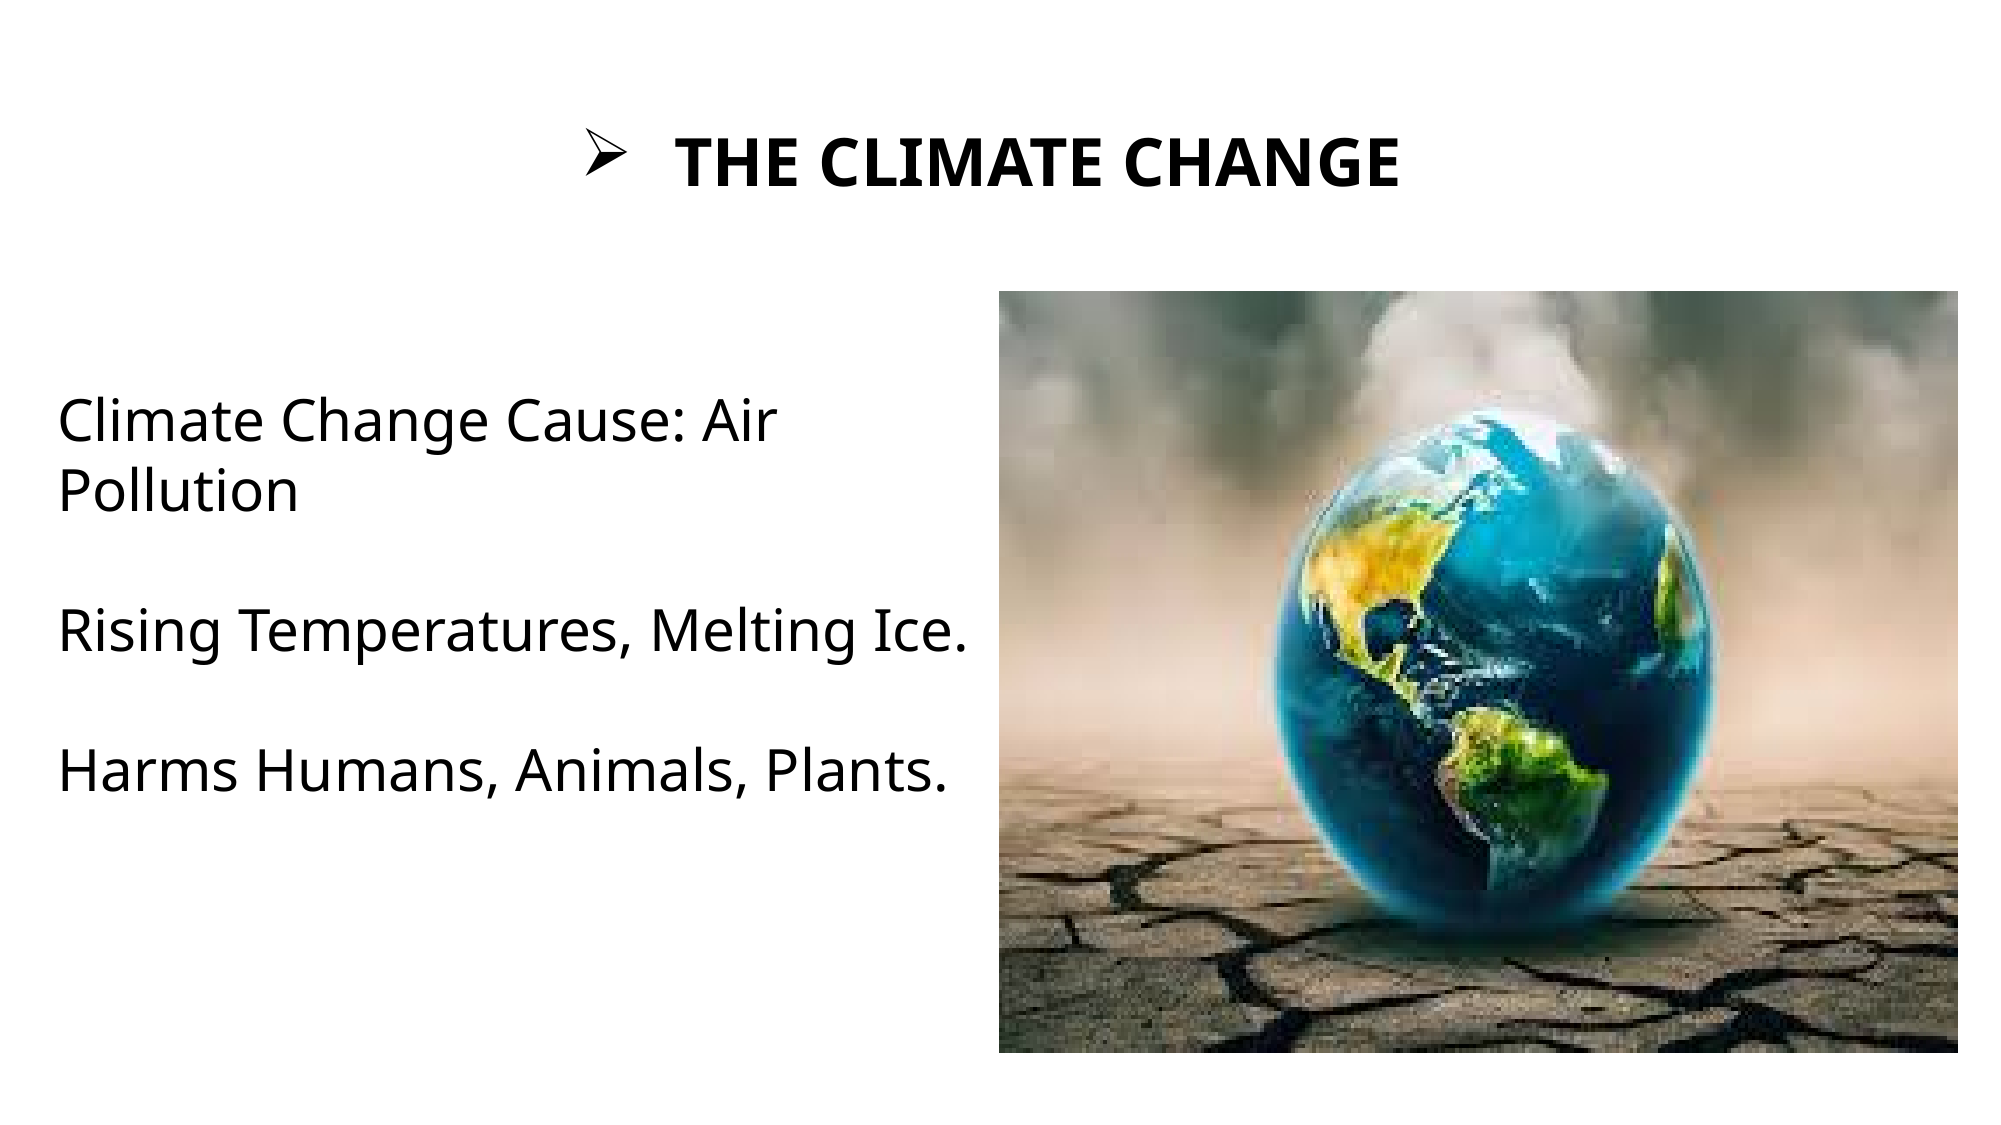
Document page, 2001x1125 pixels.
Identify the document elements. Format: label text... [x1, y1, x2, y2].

text_box THE CLIMATE CHANGE [500, 112, 1500, 208]
text_box Climate Change Cause: Air Pollution Rising Temperatures, Melting Ice. Harms Humans, Animals, Plants. [42, 375, 999, 881]
picture [999, 291, 1958, 1053]
